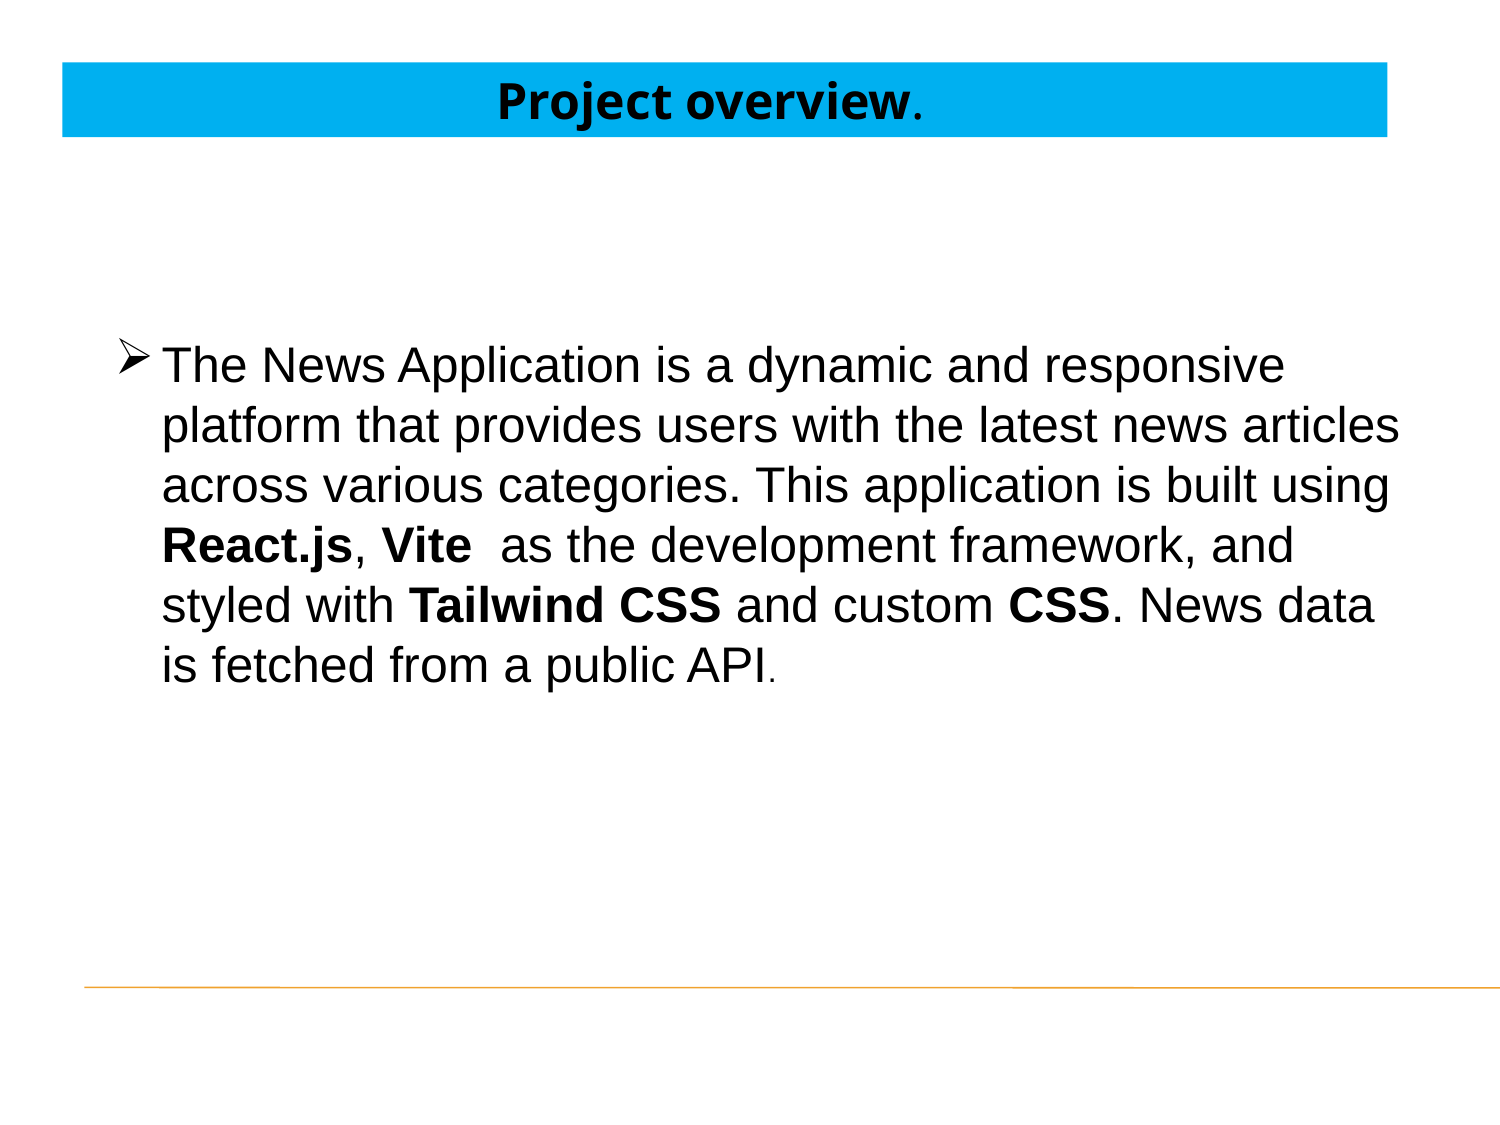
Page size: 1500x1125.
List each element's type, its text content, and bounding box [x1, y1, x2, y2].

text_box The News Application is a dynamic and responsive platform that provides users with the latest news articles across various categories. This application is built using React.js, Vite as the development framework, and styled with Tailwind CSS and custom CSS. News data is fetched from a public API. [99, 324, 1425, 740]
text_box Project overview. [62, 62, 1388, 138]
